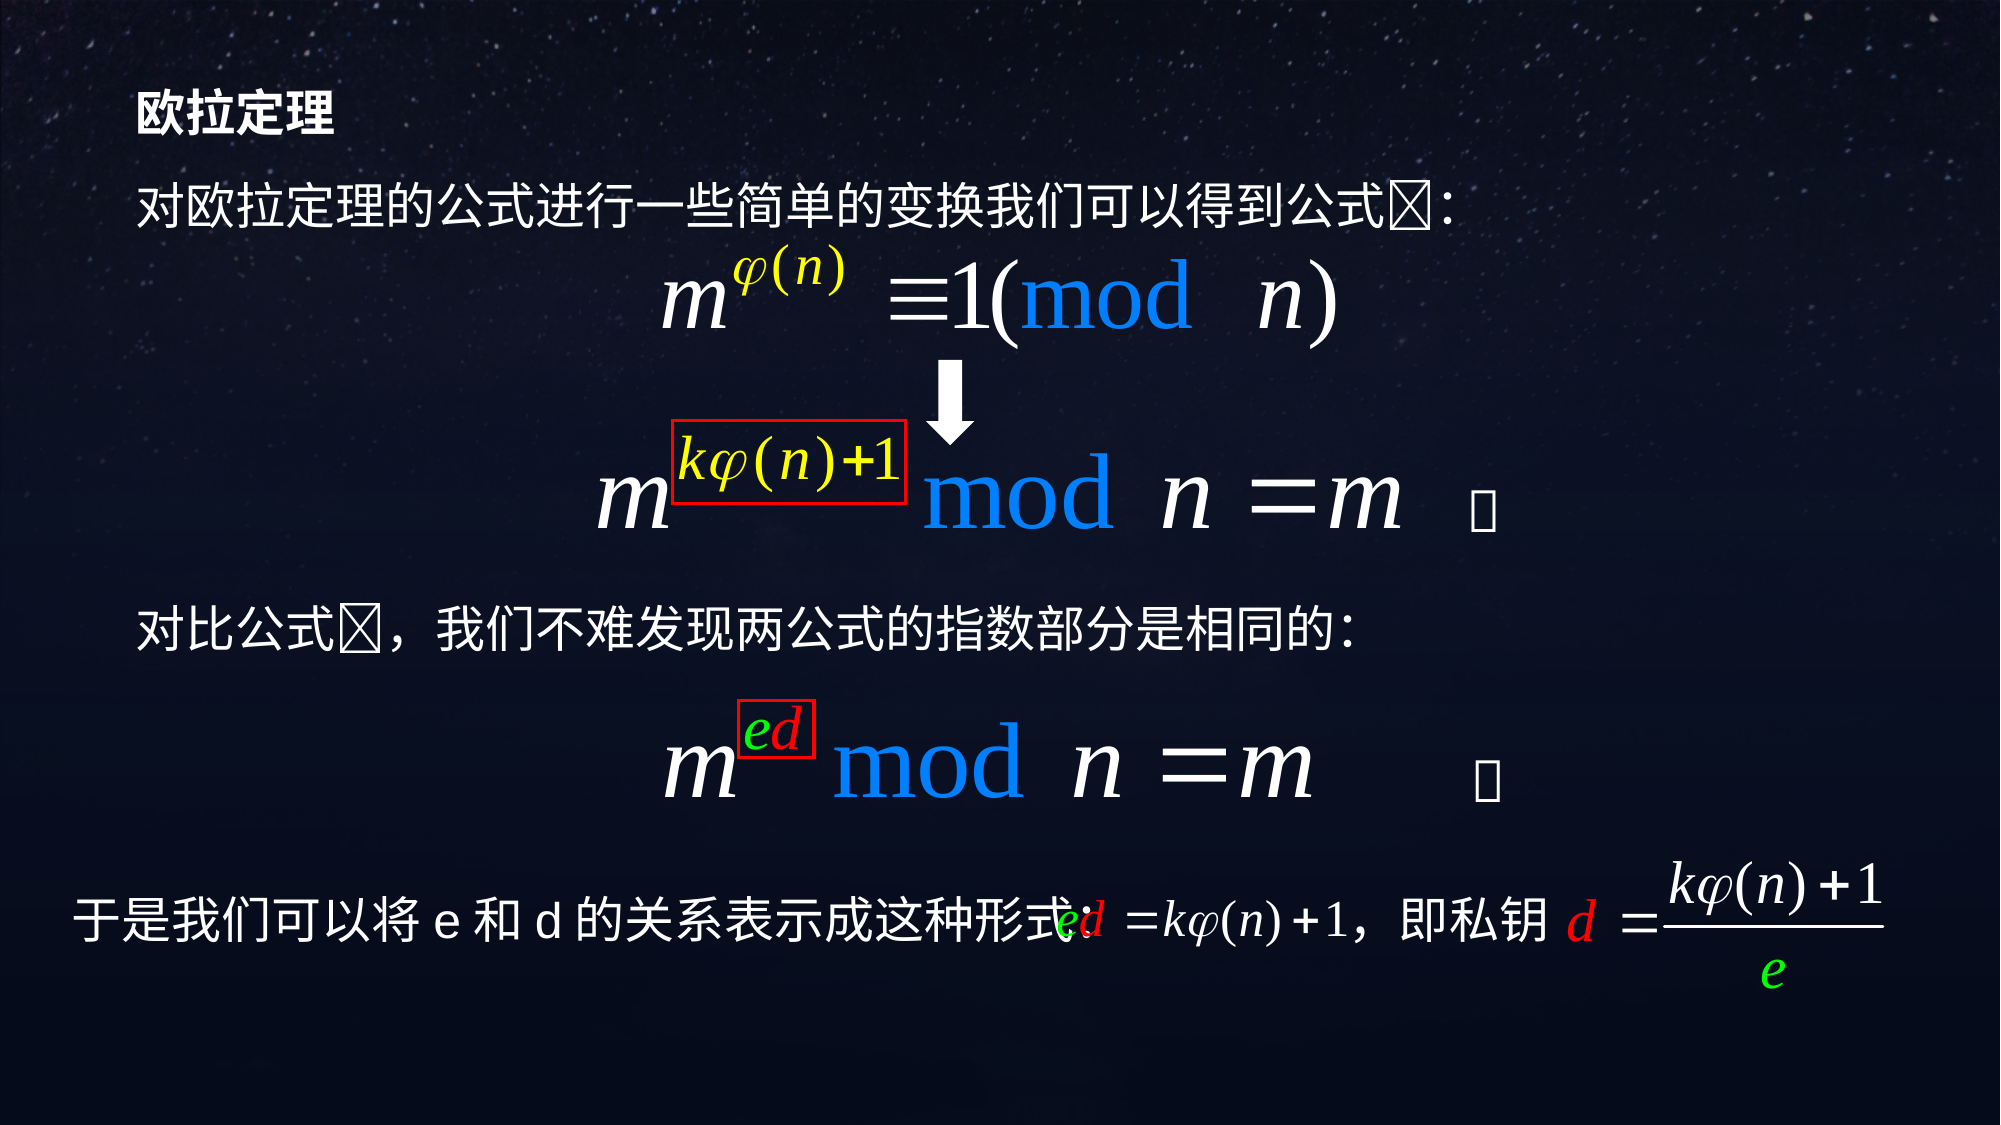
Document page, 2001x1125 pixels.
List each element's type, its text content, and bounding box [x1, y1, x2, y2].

text_box [938, 368, 963, 412]
text_box 欧拉定理 [120, 74, 362, 149]
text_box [56, 880, 1558, 957]
text_box 对比公式，我们不难发现两公式的指数部分是相同的： [120, 590, 1414, 666]
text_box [579, 412, 1529, 553]
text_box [645, 681, 1529, 823]
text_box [645, 221, 1355, 368]
picture [0, 0, 2000, 1125]
text_box 对欧拉定理的公式进行一些简单的变换我们可以得到公式： [120, 167, 1902, 242]
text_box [1558, 844, 1894, 1003]
